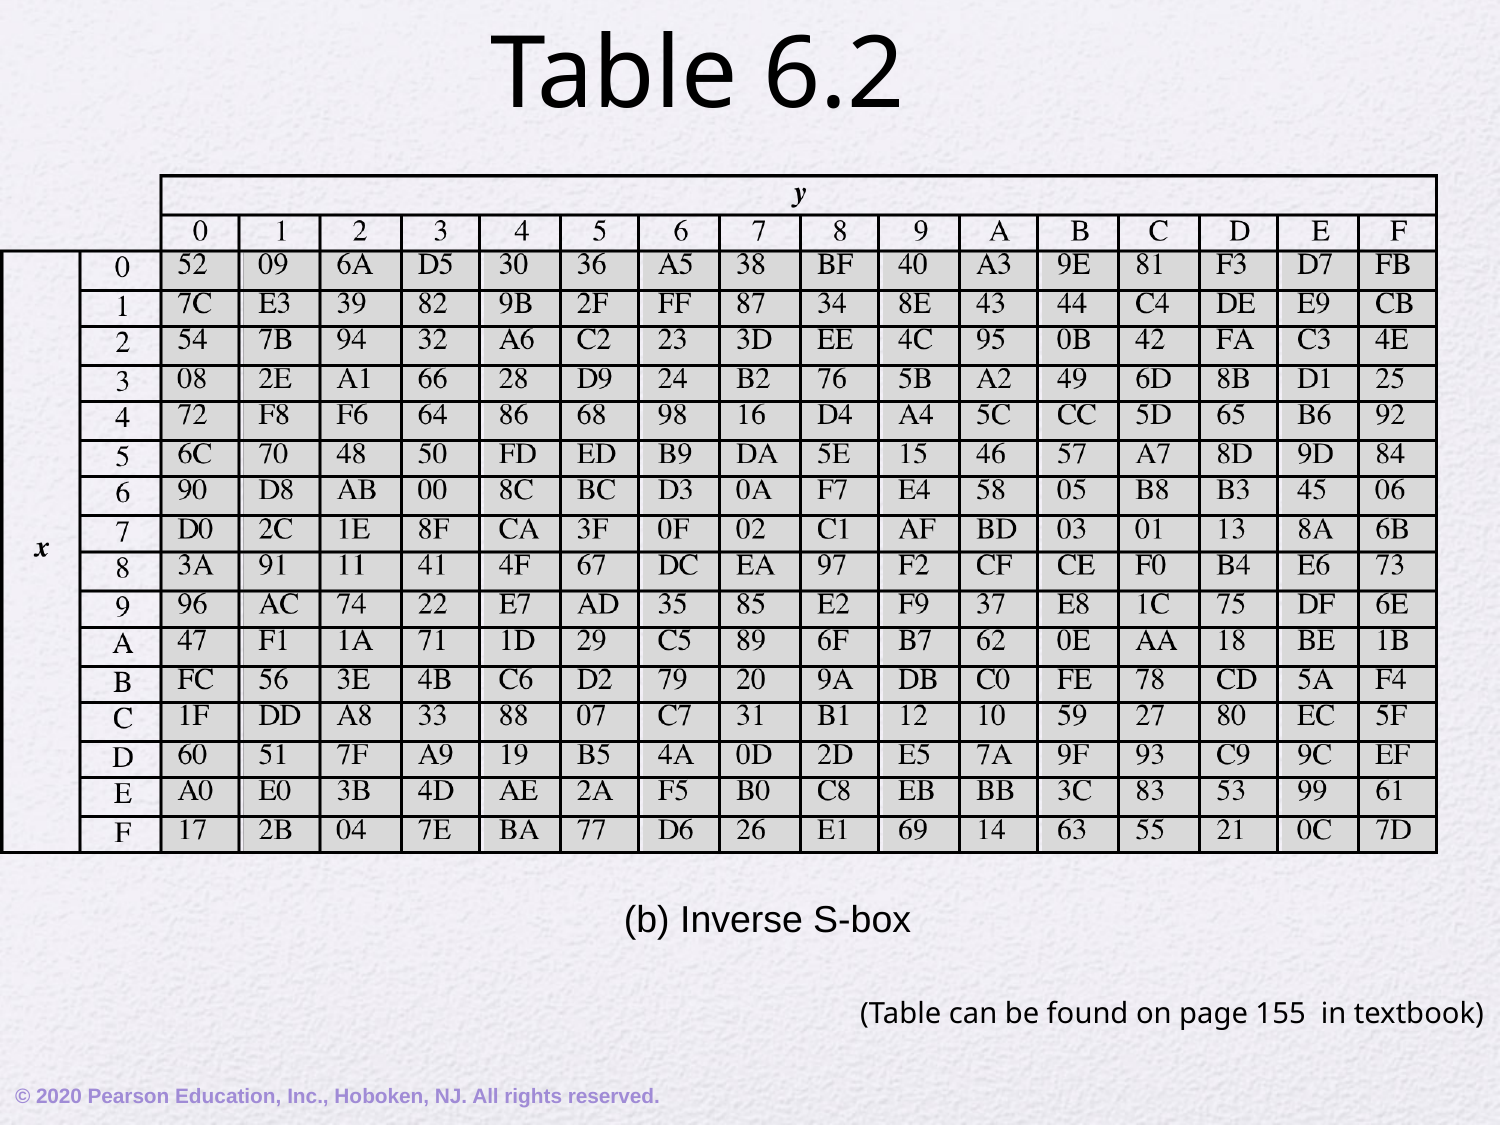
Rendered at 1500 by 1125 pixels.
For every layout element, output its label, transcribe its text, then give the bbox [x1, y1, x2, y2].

picture [0, 135, 1500, 1125]
text_box Table 6.2 [0, 0, 1500, 135]
footer © 2020 Pearson Education, Inc., Hoboken, NJ. All rights reserved. [0, 1065, 738, 1125]
text_box (Table can be found on page 155 in textbook) [845, 987, 1500, 1038]
text_box (b) Inverse S-box [609, 904, 937, 948]
